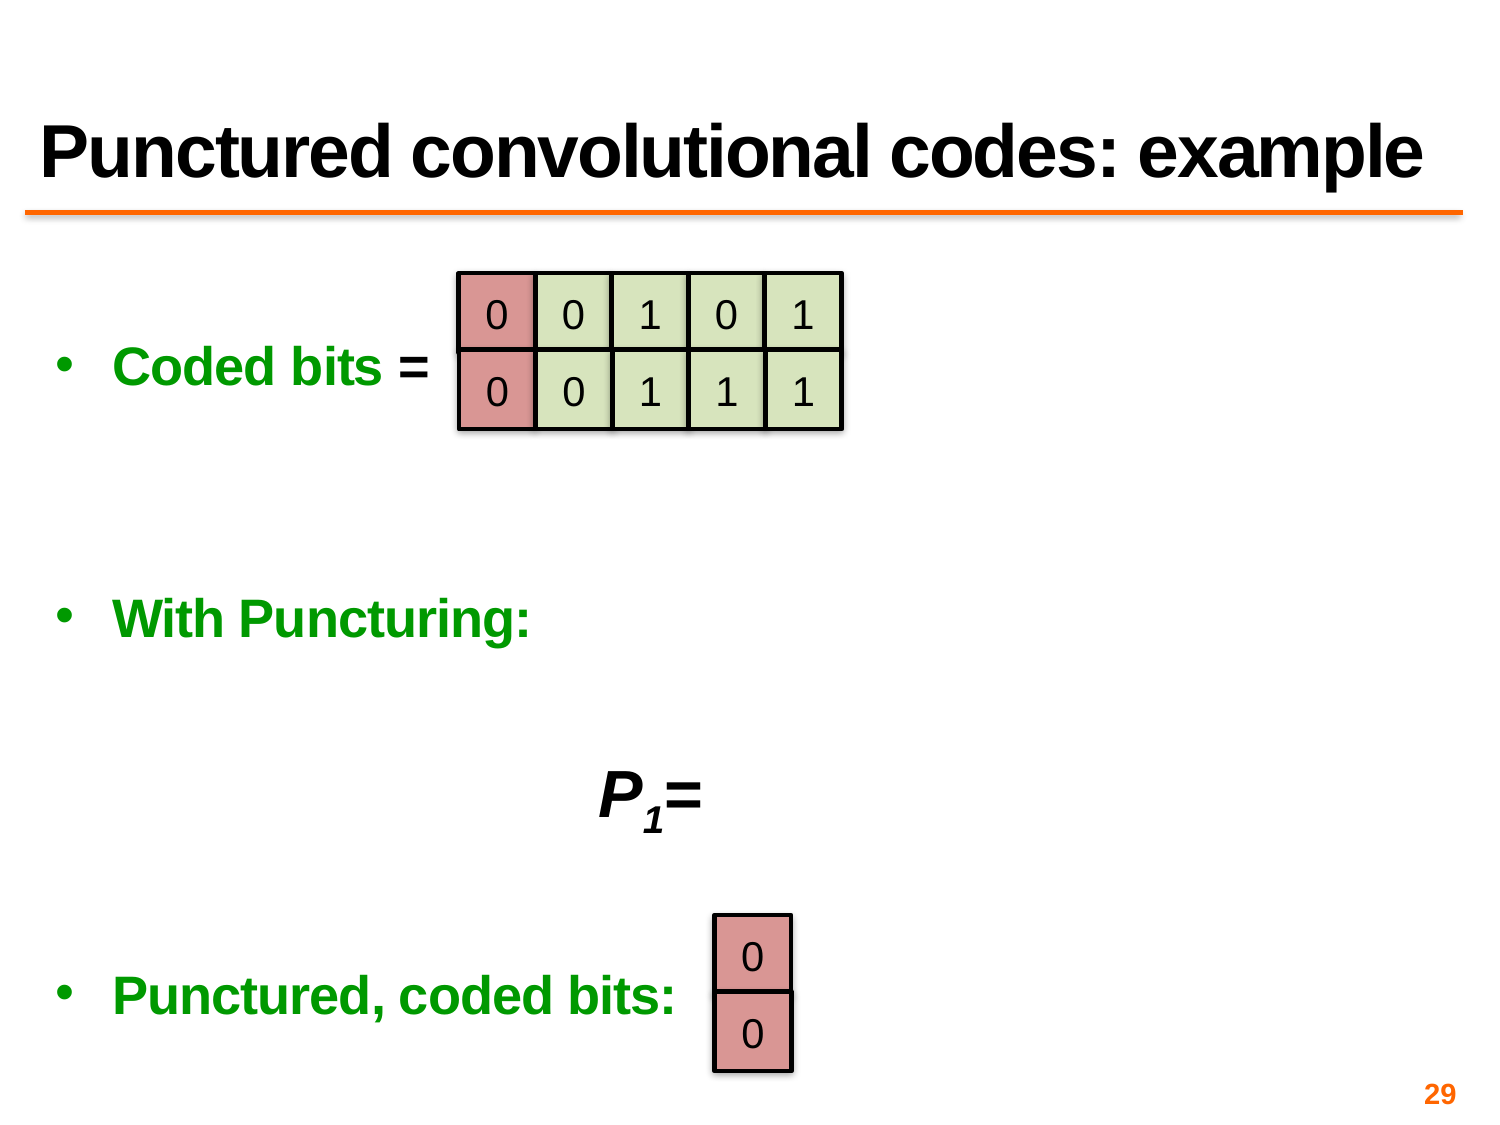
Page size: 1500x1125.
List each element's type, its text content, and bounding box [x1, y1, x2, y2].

text_box 0 [714, 914, 792, 990]
list [24, 237, 1463, 700]
title Punctured convolutional codes: example [24, 24, 1463, 201]
text_box 0 [458, 272, 534, 349]
text_box 1 [611, 349, 687, 430]
text_box 1 [765, 349, 843, 430]
text_box 1 [764, 272, 842, 349]
text_box 0 [688, 272, 763, 348]
text_box 1 [688, 349, 763, 430]
text_box 0 [458, 349, 534, 430]
text_box 0 [714, 991, 792, 1072]
text_box Coded bits = With Puncturing: Punctured, coded bits: [49, 262, 1488, 1125]
text_box 1 [611, 272, 687, 348]
text_box 0 [535, 272, 610, 348]
text_box 0 [535, 349, 610, 430]
